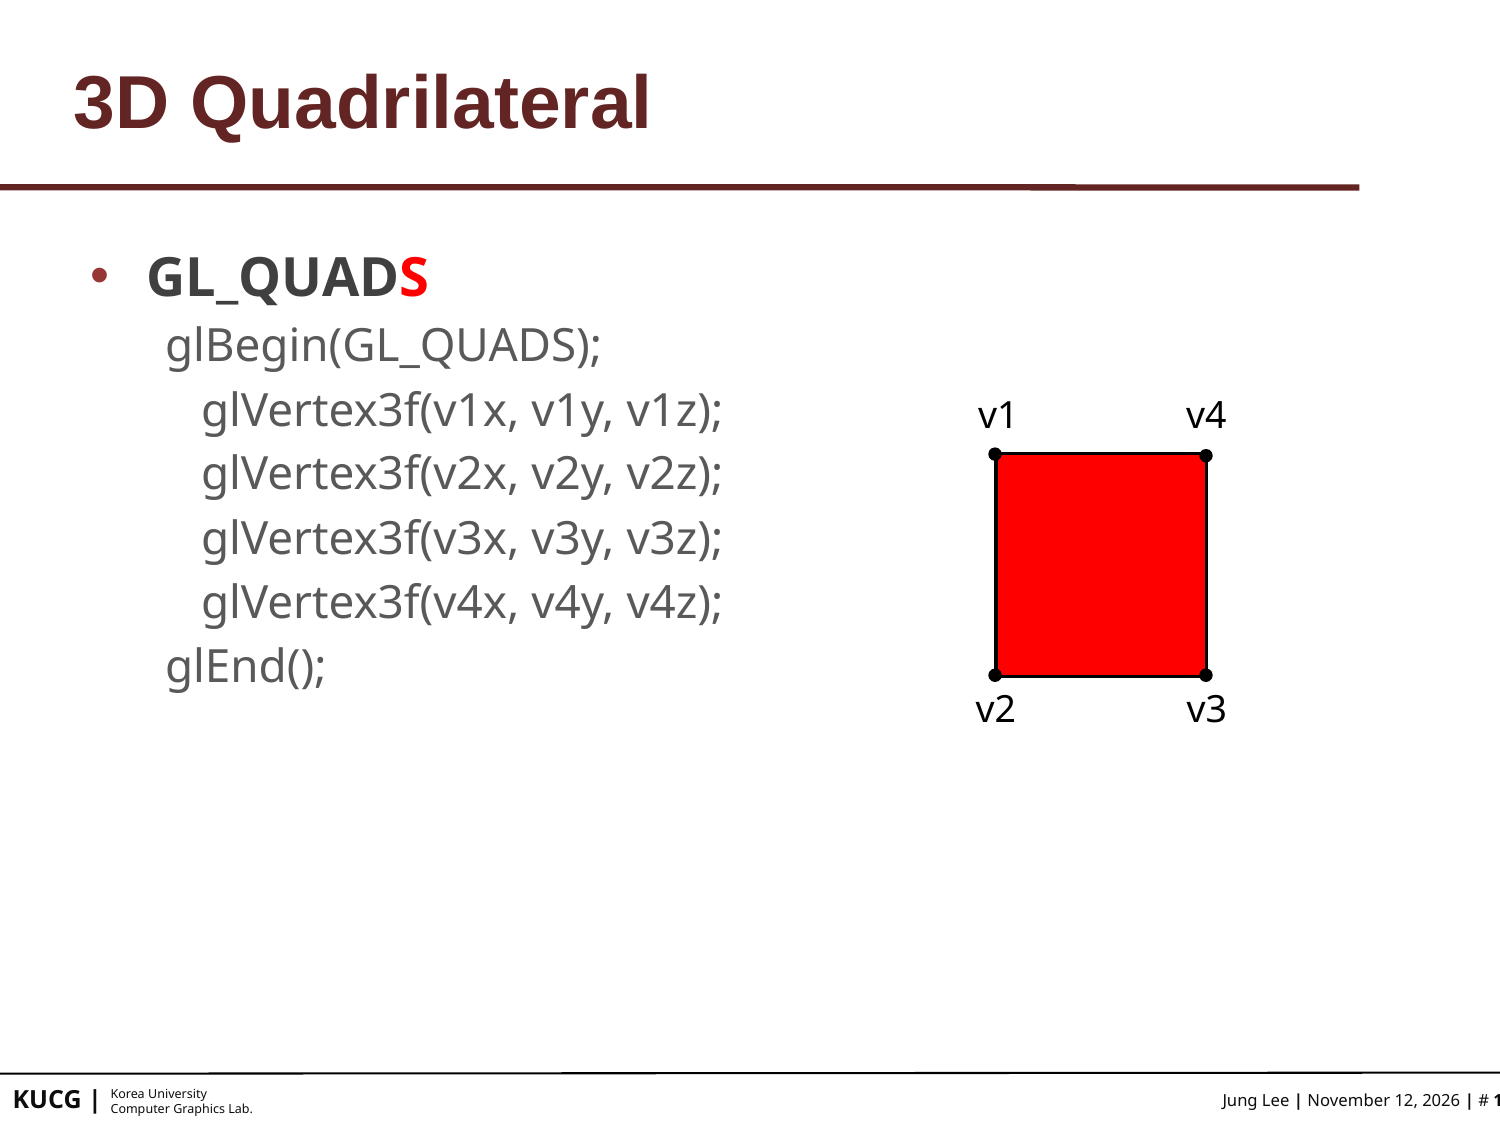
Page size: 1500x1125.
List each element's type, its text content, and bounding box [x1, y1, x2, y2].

text_box [989, 669, 1002, 682]
text_box v1 [963, 383, 1035, 444]
text_box v4 [1171, 383, 1243, 444]
text_box [996, 453, 1207, 677]
title 3D Quadrilateral [44, 33, 1395, 164]
text_box v2 [960, 678, 1032, 738]
text_box [1200, 449, 1212, 462]
text_box [989, 448, 1002, 461]
text_box v3 [1171, 678, 1243, 738]
text_box [1200, 669, 1212, 682]
list GL_QUADS glBegin(GL_QUADS); glVertex3f(v1x, v1y, v1z); glVertex3f(v2x, v2y, v2z); glVertex3f(v3x, v3y, v3z); glVertex3f(v4x, v4y, v4z); glEnd(); [75, 234, 1425, 1032]
